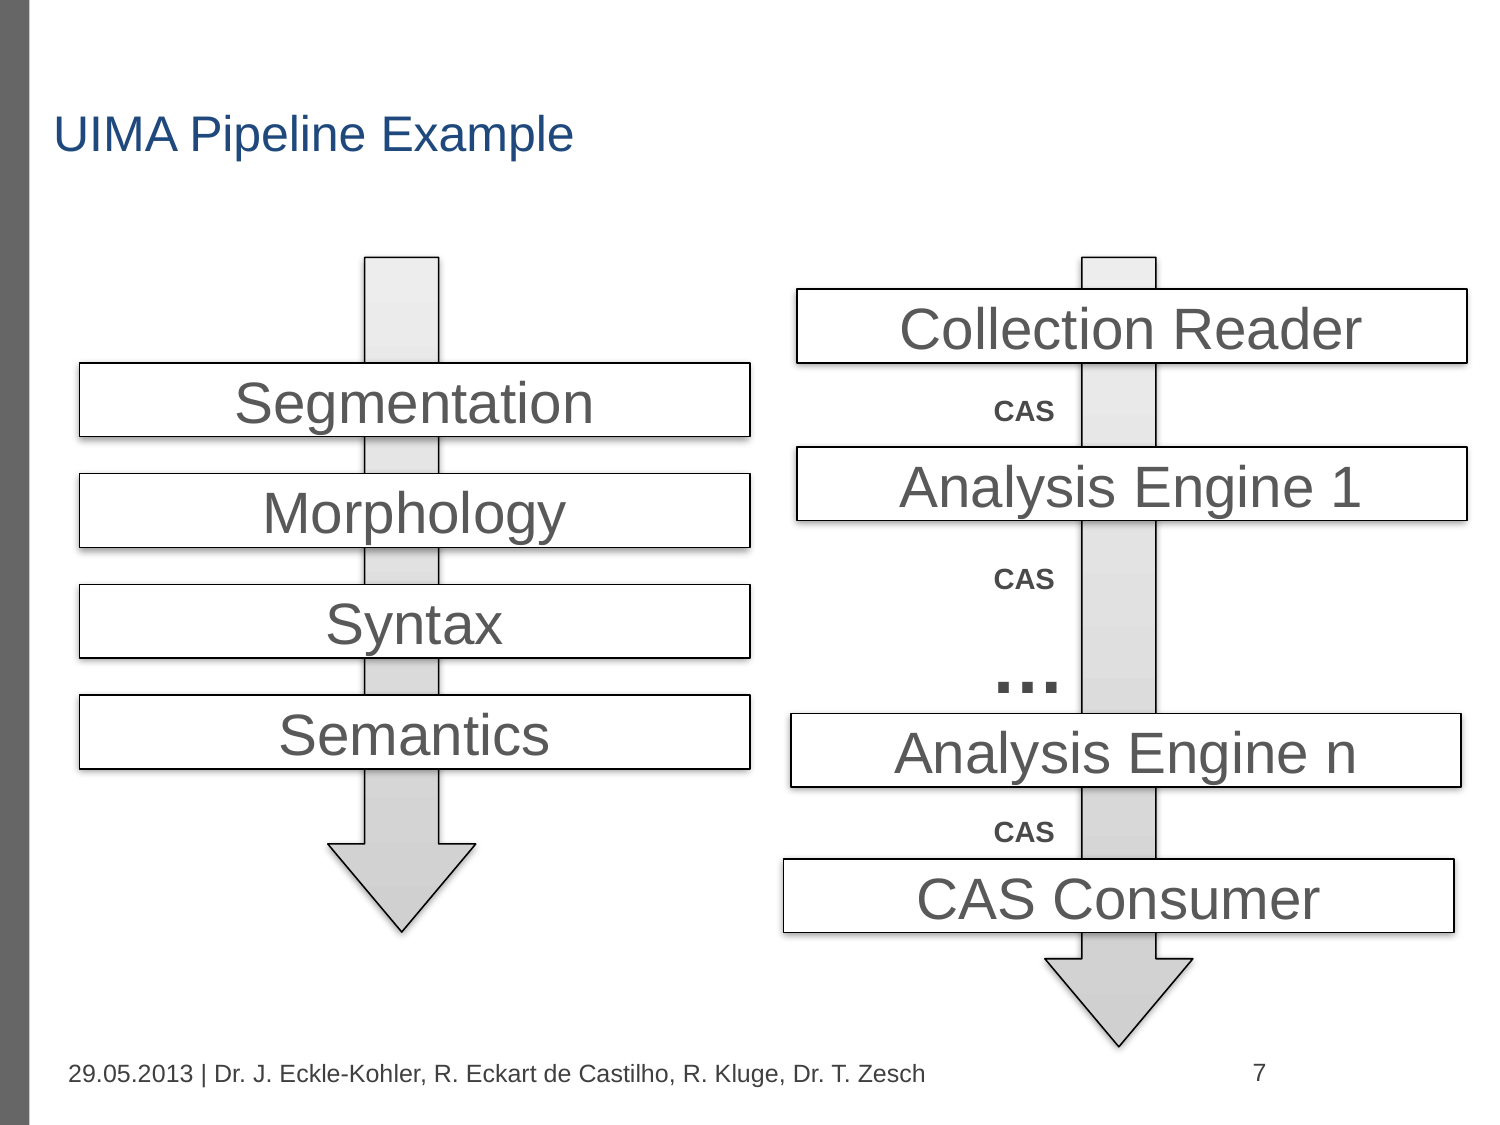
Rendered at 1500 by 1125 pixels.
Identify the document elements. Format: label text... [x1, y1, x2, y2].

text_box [783, 257, 1468, 1048]
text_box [79, 257, 751, 933]
title UIMA Pipeline Example [53, 101, 1483, 215]
slide_number 7 [1237, 1055, 1342, 1101]
footer 29.05.2013 | Dr. J. Eckle-Kohler, R. Eckart de Castilho, R. Kluge, Dr. T. Zesch [53, 1042, 1223, 1103]
